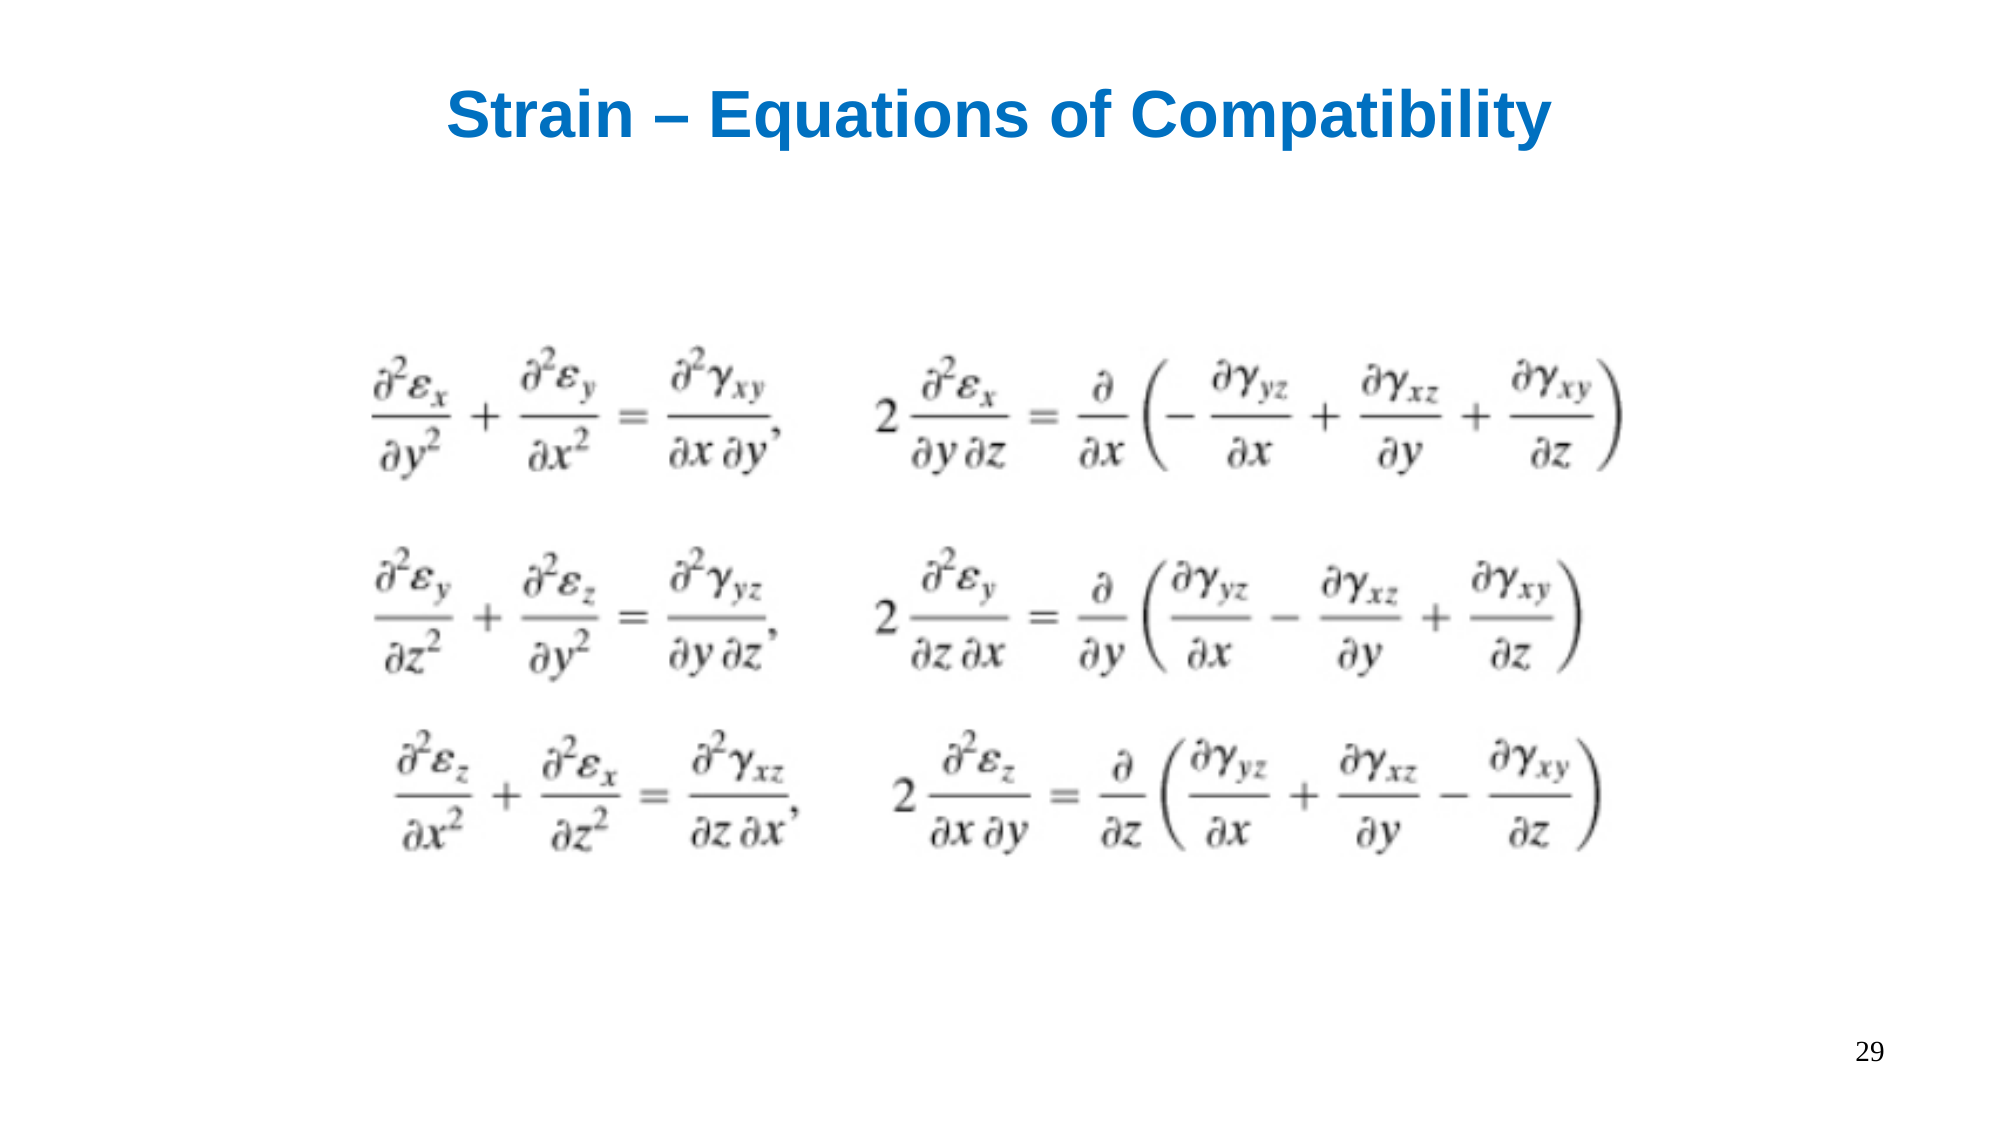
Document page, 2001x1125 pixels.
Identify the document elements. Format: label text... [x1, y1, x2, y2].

title Strain – Equations of Compatibility [324, 44, 1676, 177]
slide_number 29 [1433, 1024, 1901, 1103]
picture [356, 336, 1644, 865]
